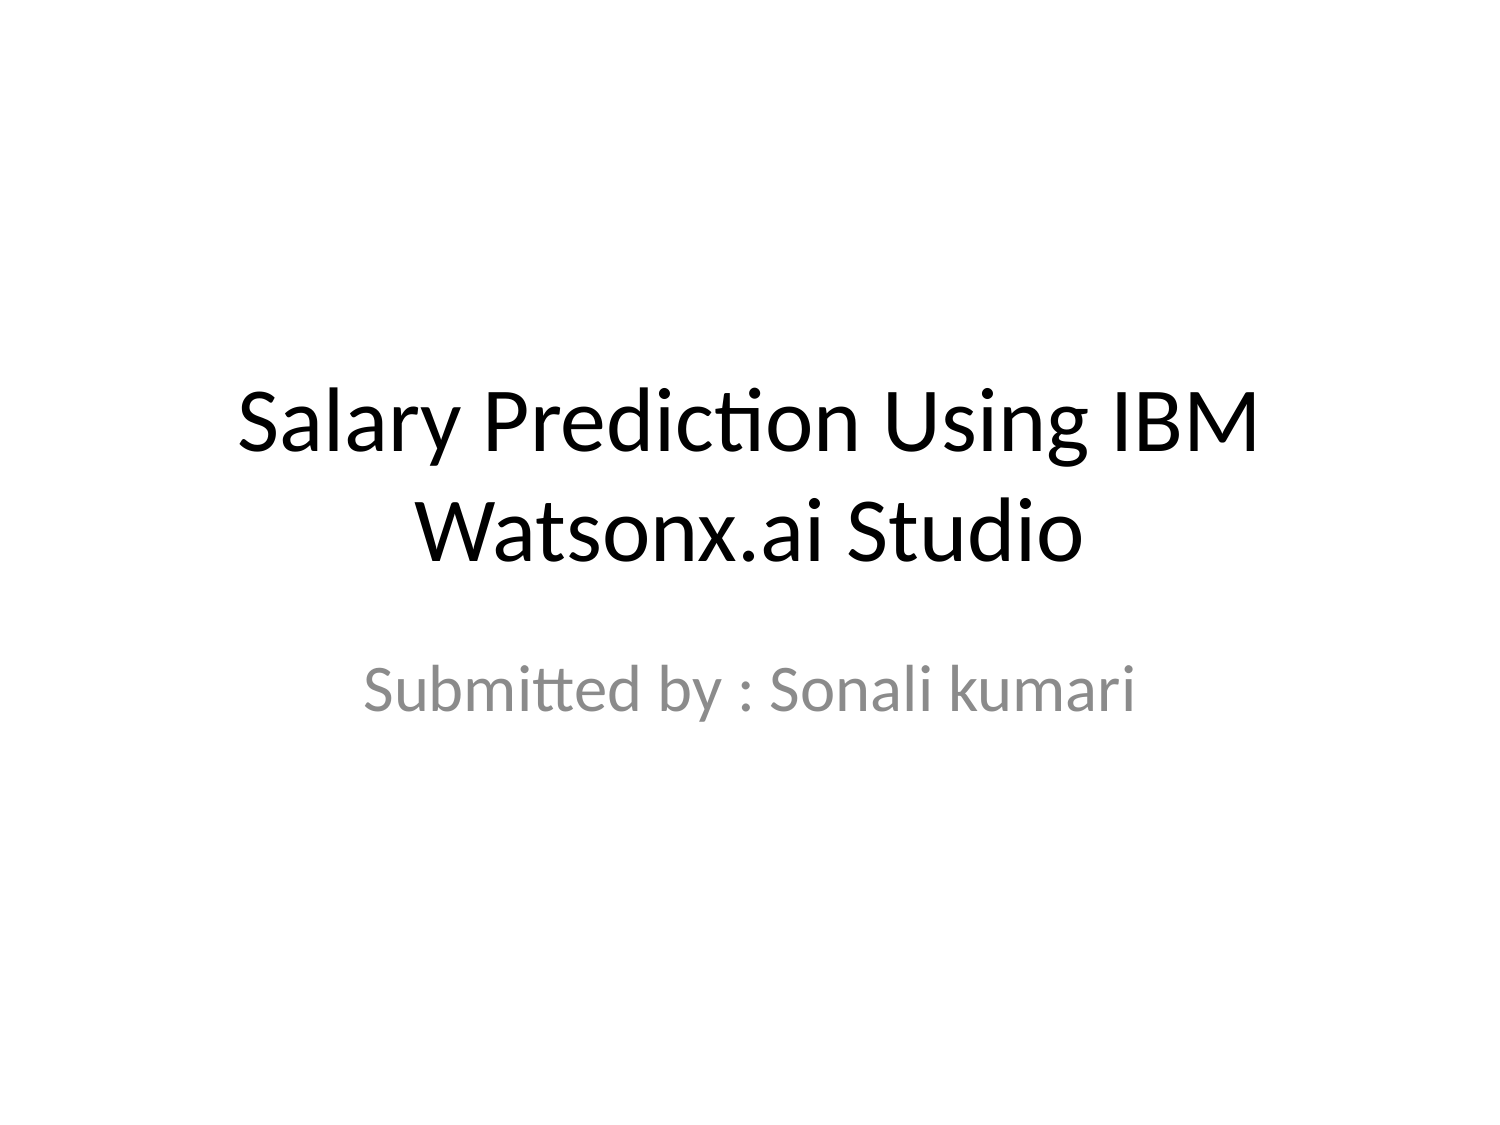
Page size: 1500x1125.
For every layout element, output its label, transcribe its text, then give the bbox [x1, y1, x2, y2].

subtitle Submitted by : Sonali kumari [225, 637, 1275, 925]
title Salary Prediction Using IBM Watsonx.ai Studio [112, 349, 1388, 591]
